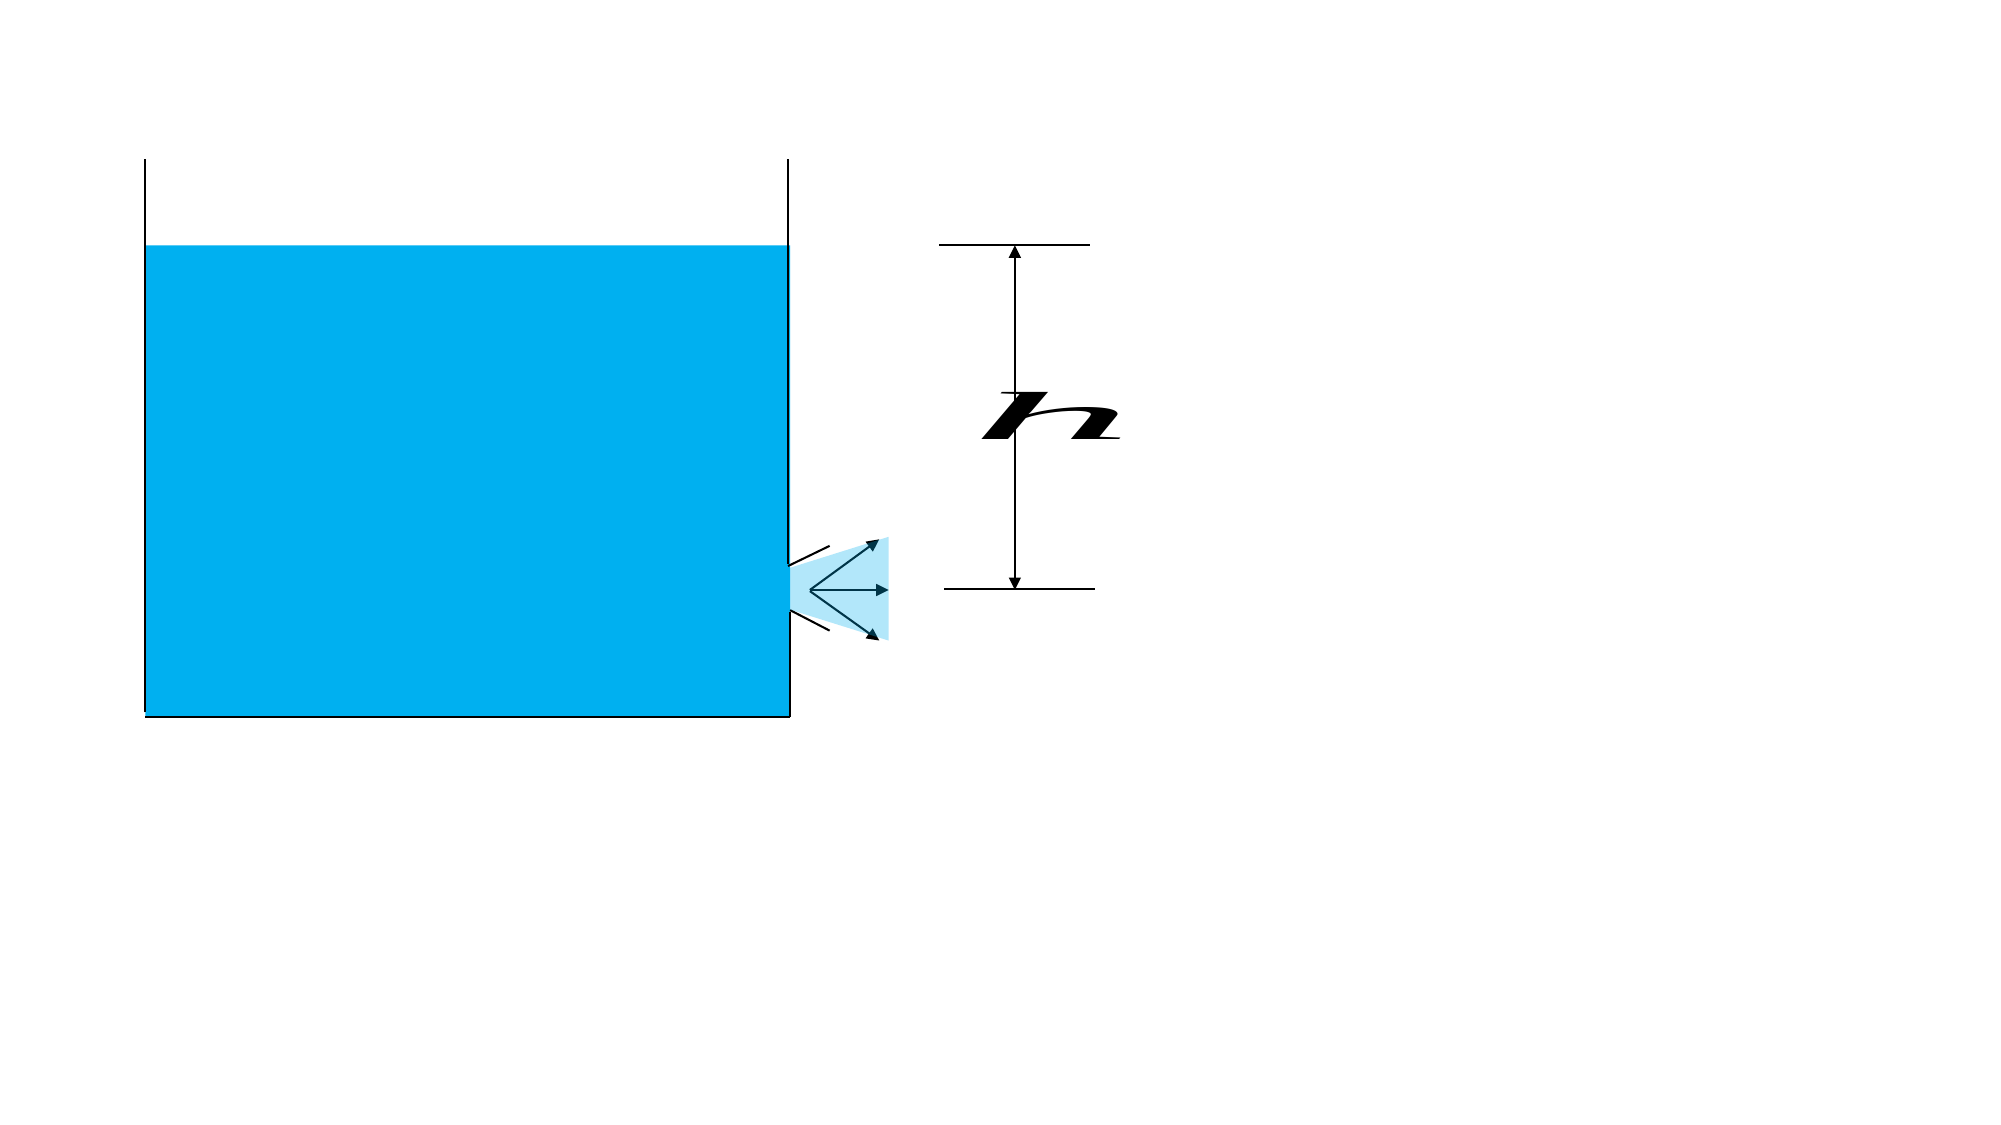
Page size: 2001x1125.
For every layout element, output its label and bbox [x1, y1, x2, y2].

text_box [145, 159, 1145, 717]
